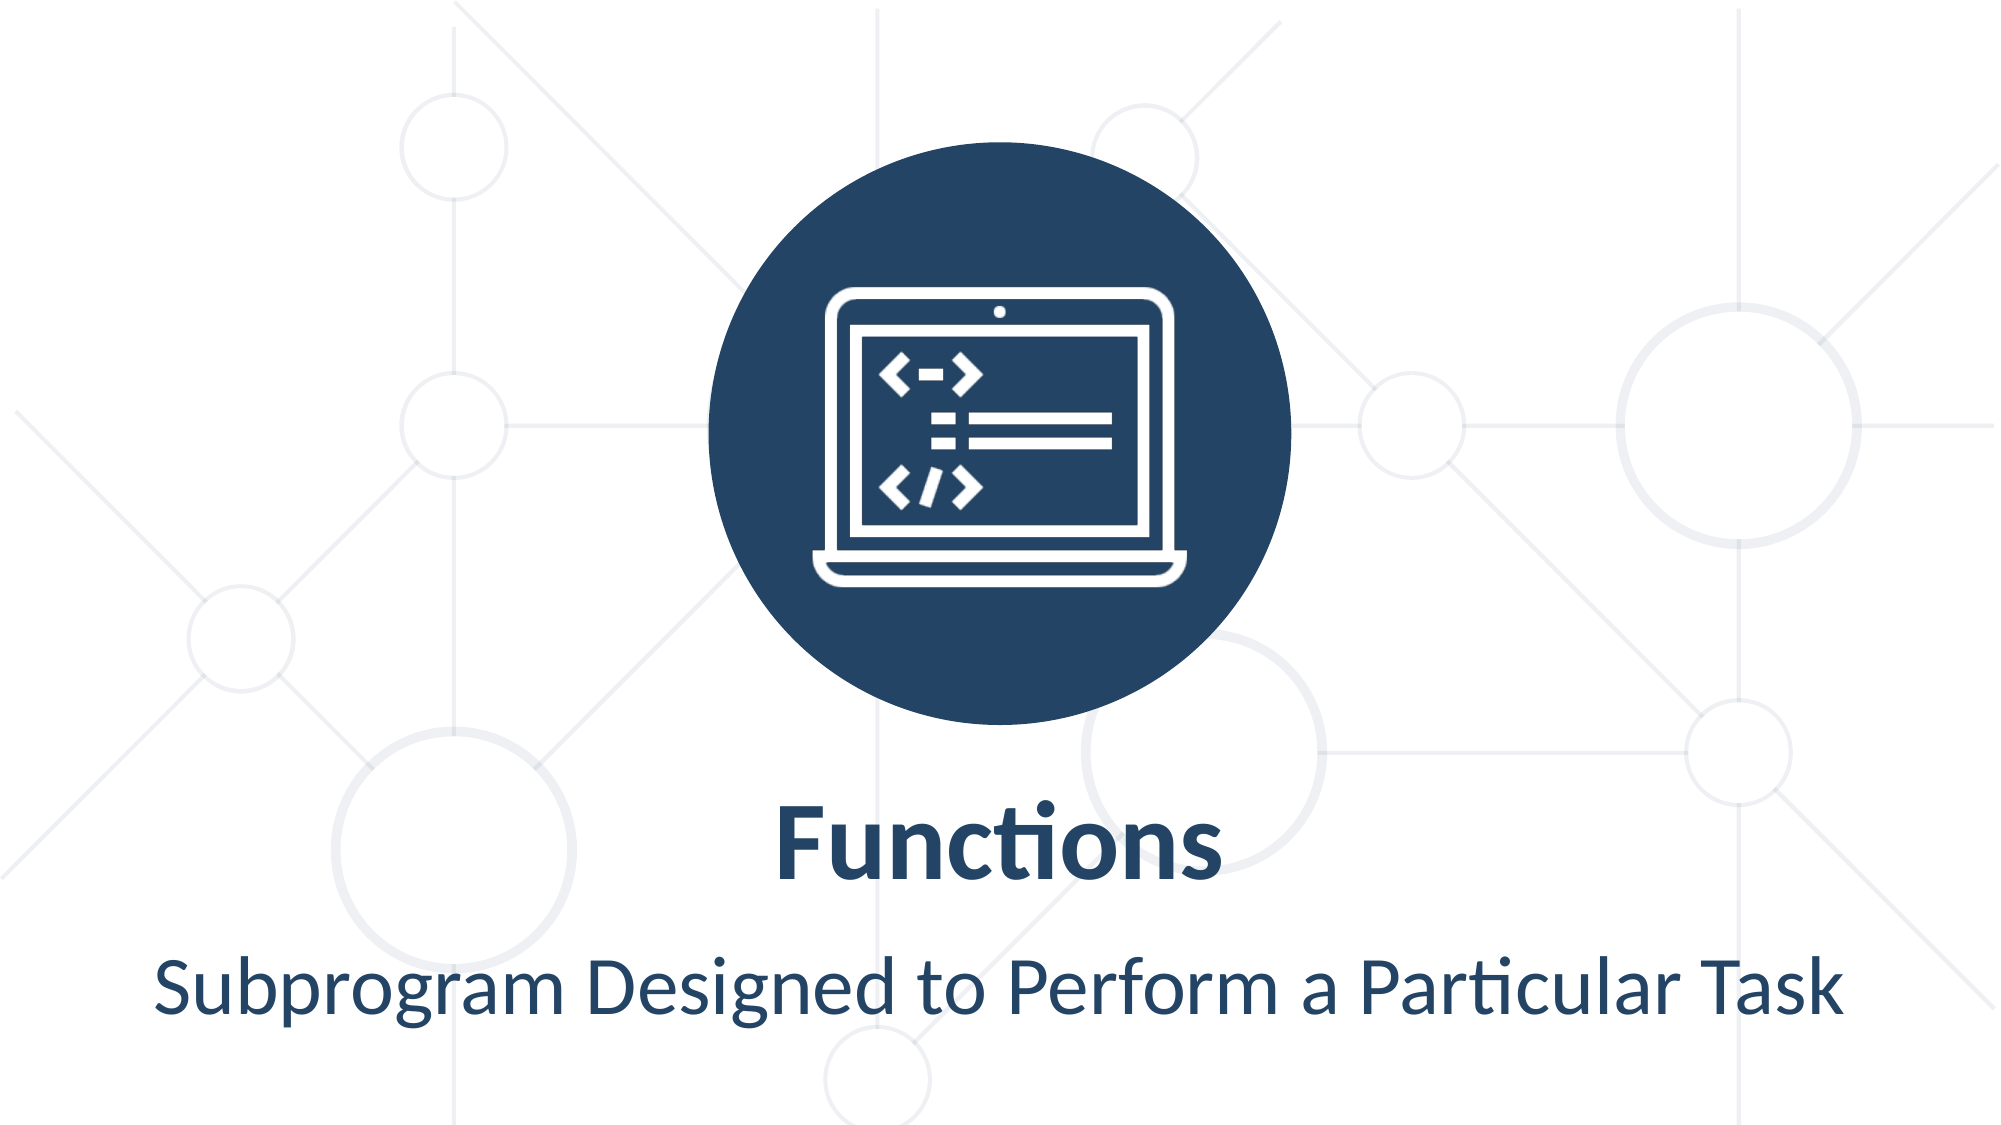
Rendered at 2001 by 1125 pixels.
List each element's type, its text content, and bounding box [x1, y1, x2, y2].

subtitle Subprogram Designed to Perform a Particular Task [100, 916, 1900, 1043]
picture [799, 237, 1201, 638]
title Functions [100, 771, 1900, 898]
